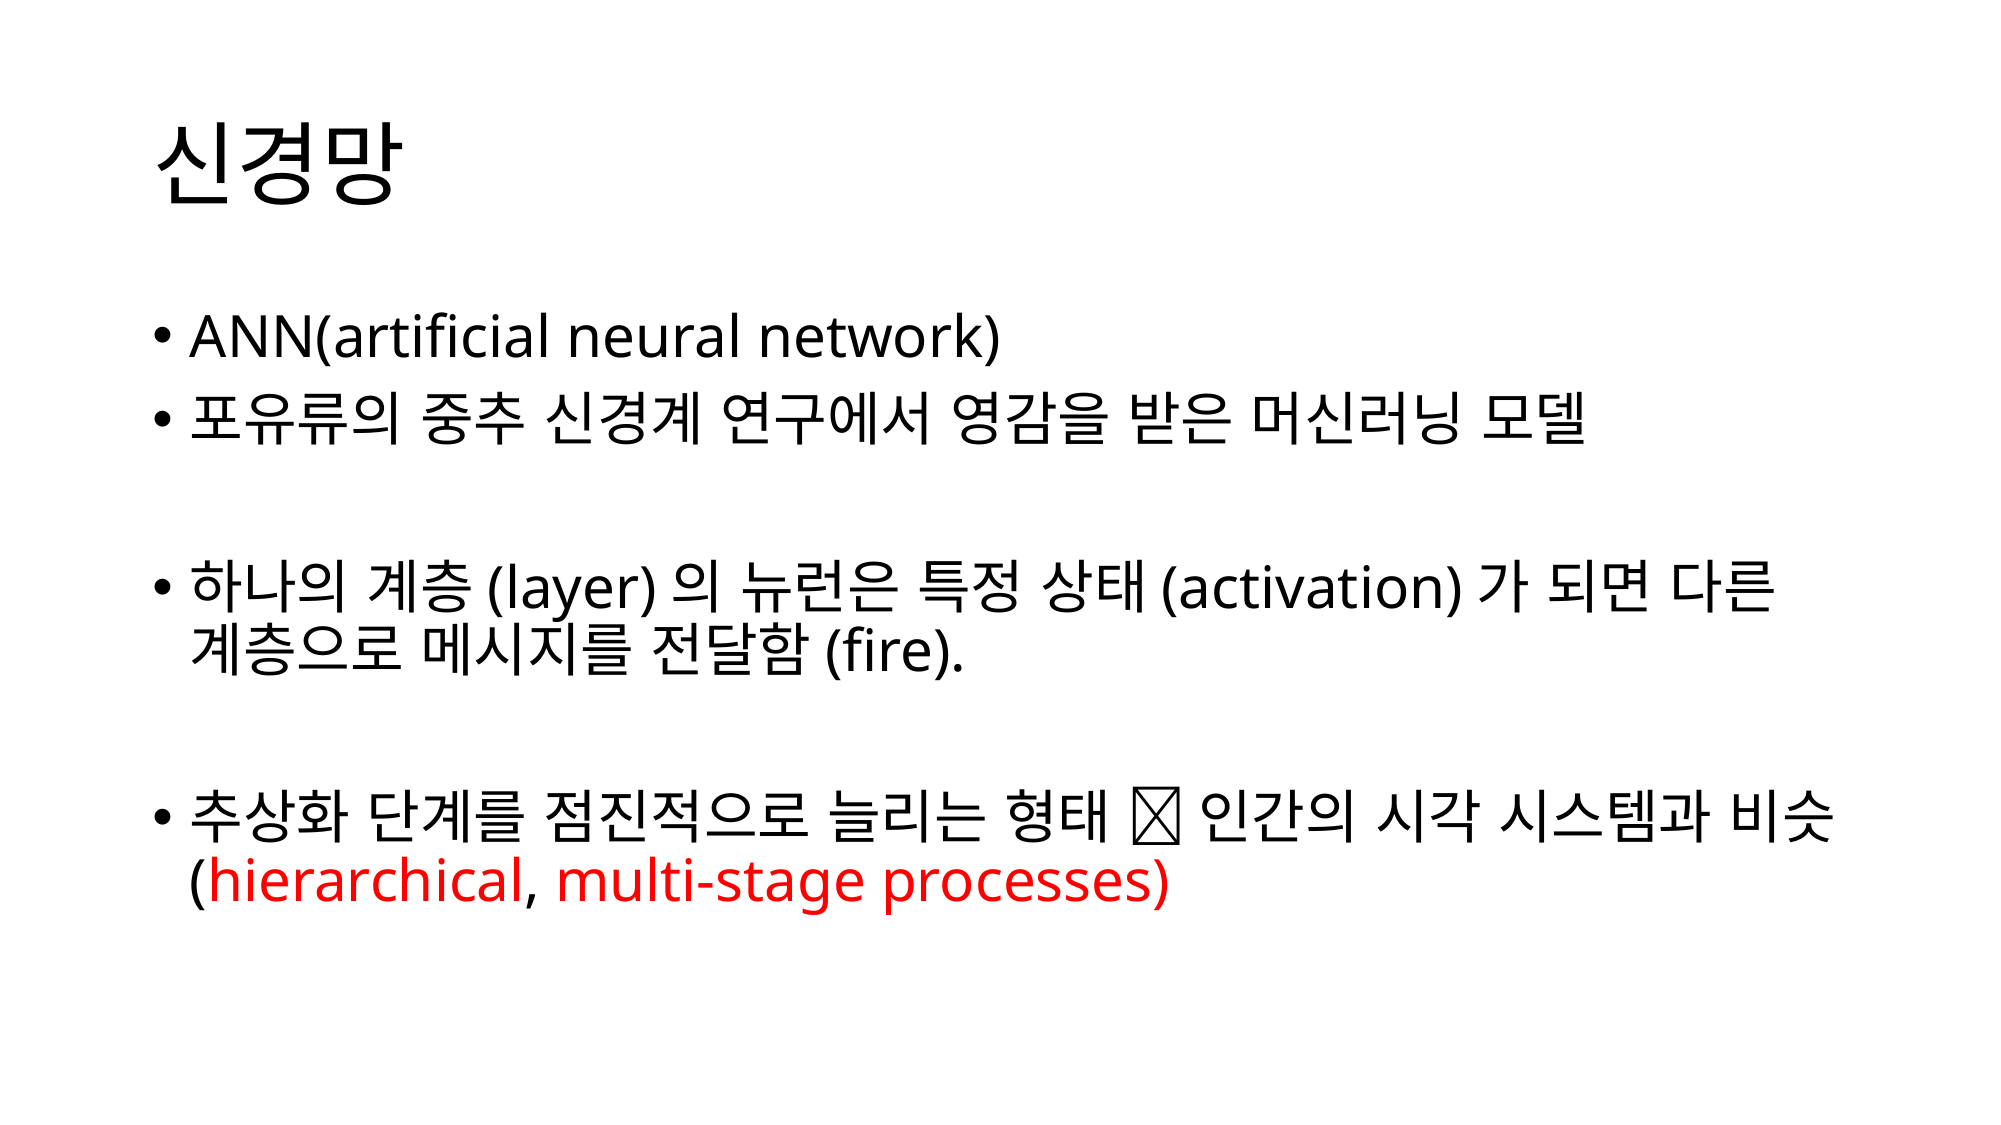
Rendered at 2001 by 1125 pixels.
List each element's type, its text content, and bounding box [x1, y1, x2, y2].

title 신경망 [137, 59, 1863, 278]
list ANN(artificial neural network) 포유류의 중추 신경계 연구에서 영감을 받은 머신러닝 모델 하나의 계층(layer)의 뉴런은 특정 상태(activation)가 되면 다른 계층으로 메시지를 전달함(fire). 추상화 단계를 점진적으로 늘리는 형태  인간의 시각 시스템과 비슷 (hierarchical, multi-stage processes) [137, 299, 1863, 1014]
